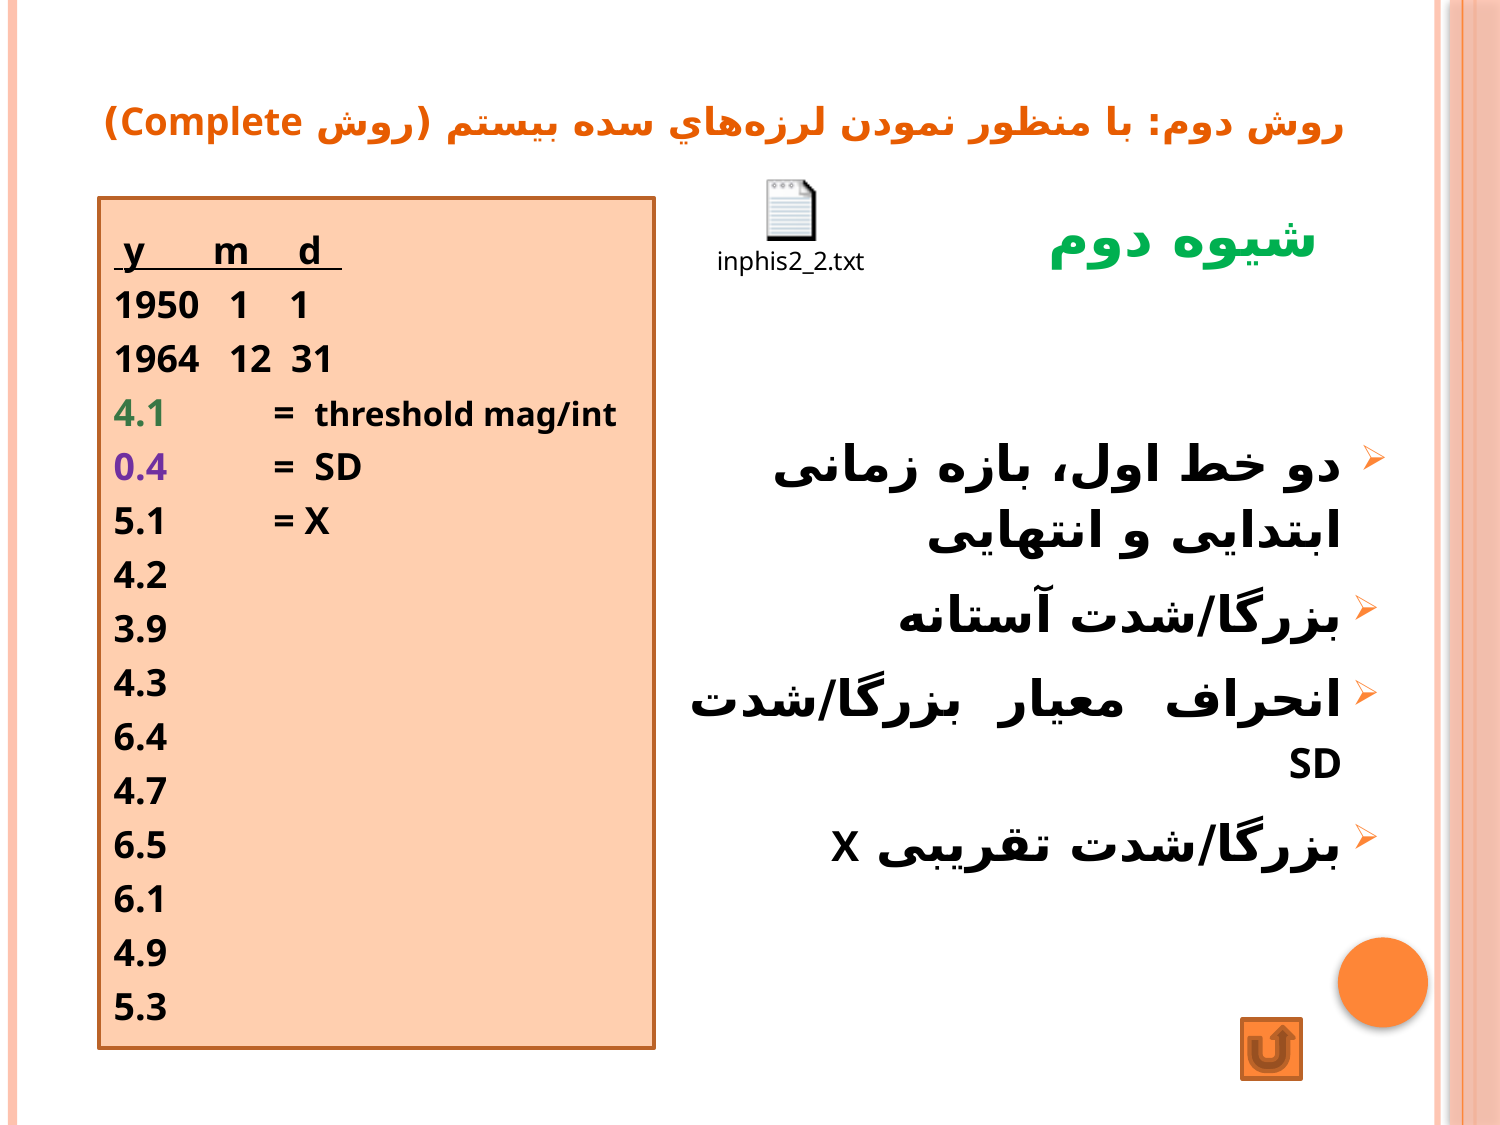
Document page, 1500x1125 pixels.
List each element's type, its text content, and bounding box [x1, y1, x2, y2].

title روش دوم: با منظور نمودن لرزه‌هاي سده بيستم (روش Complete) [76, 66, 1361, 220]
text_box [703, 172, 876, 286]
text_box y m d 1950 1 1 1964 12 31 4.1 = threshold mag/int 0.4 = SD 5.1 = X 4.2 3.9 4.3 6.4 4.7 6.5 6.1 4.9 5.3 [97, 196, 656, 1050]
text_box [1240, 1017, 1303, 1081]
text_box شیوه دوم [1033, 192, 1335, 276]
text_box دو خط اول، بازه زمانی ابتدایی و انتهایی بزرگا/شدت آستانه انحراف معیار بزرگا/شدت SD بزرگا/شدت تقریبی X [656, 345, 1403, 942]
